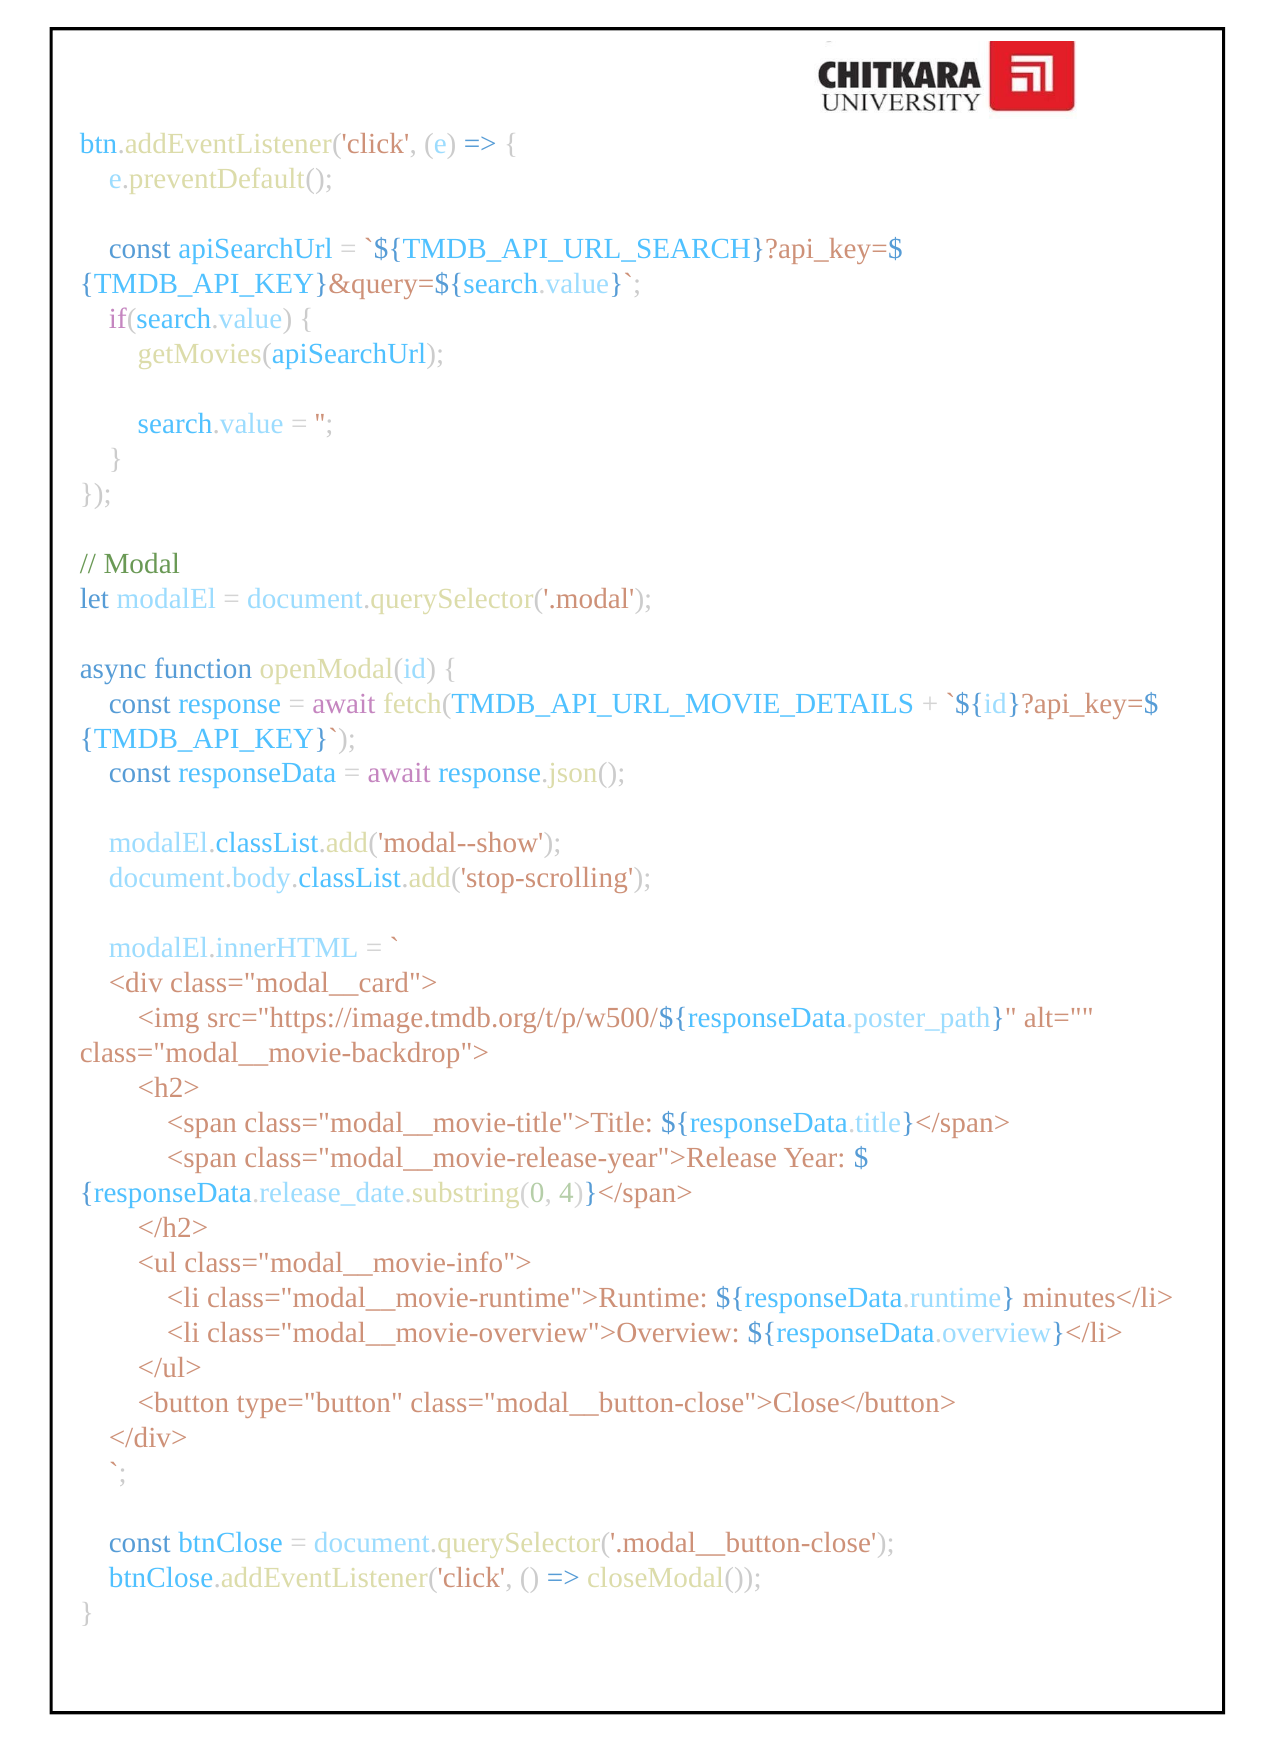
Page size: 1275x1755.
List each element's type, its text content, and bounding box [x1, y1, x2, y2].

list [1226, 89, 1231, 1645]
text_box [49, 27, 1226, 1715]
picture [814, 41, 1077, 89]
list btn.addEventListener('click', (e) => { e.preventDefault(); const apiSearchUrl = `${TMDB_API_URL_SEARCH}?api_key=${TMDB_API_KEY}&query=${search.value}`; if(search.value) { getMovies(apiSearchUrl); search.value = ''; } }); // Modal let modalEl = document.querySelector('.modal'); async function openModal(id) { const response = await fetch(TMDB_API_URL_MOVIE_DETAILS + `${id}?api_key=${TMDB_API_KEY}`); const responseData = await response.json(); modalEl.classList.add('modal--show'); document.body.classList.add('stop-scrolling'); modalEl.innerHTML = ` <div class="modal__card"> <img src="https://image.tmdb.org/t/p/w500/${responseData.poster_path}" alt="" class="modal__movie-backdrop"> <h2> <span class="modal__movie-title">Title: ${responseData.title}</span> <span class="modal__movie-release-year">Release Year: ${responseData.release_date.substring(0, 4)}</span> </h2> <ul class="modal__movie-info"> <li class="modal__movie-runtime">Runtime: ${responseData.runtime} minutes</li> <li class="modal__movie-overview">Overview: ${responseData.overview}</li> </ul> <button type="button" class="modal__button-close">Close</button> </div> `; const btnClose = document.querySelector('.modal__button-close'); btnClose.addEventListener('click', () => closeModal()); } [79, 89, 1222, 1645]
